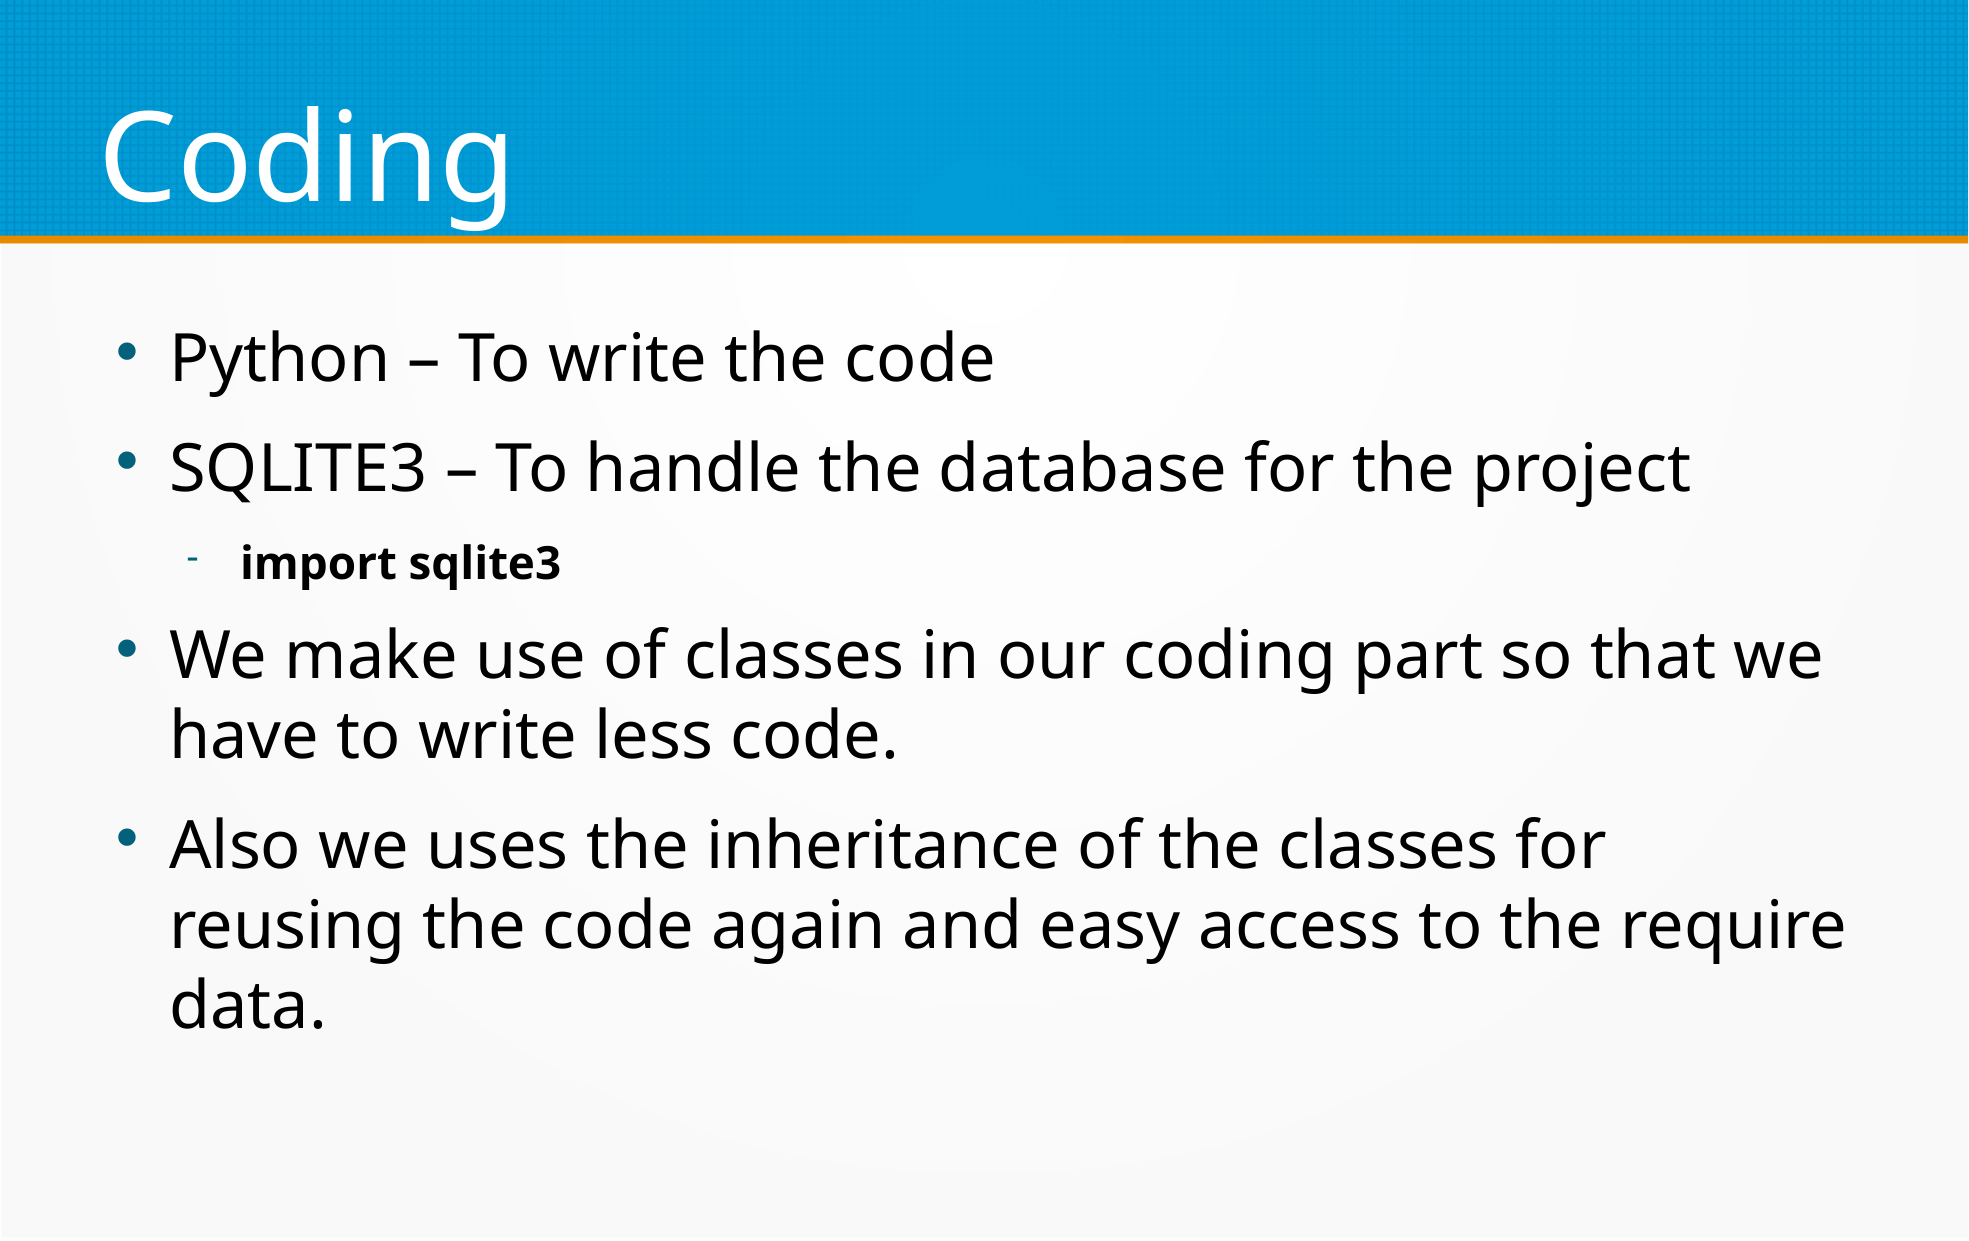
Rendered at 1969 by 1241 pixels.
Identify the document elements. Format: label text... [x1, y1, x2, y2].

text_box Python – To write the code SQLITE3 – To handle the database for the project import sqlite3 We make use of classes in our coding part so that we have to write less code. Also we uses the inheritance of the classes for reusing the code again and easy access to the require data. [98, 314, 1860, 1080]
text_box Coding [98, 19, 1870, 227]
picture [0, 236, 1969, 1241]
